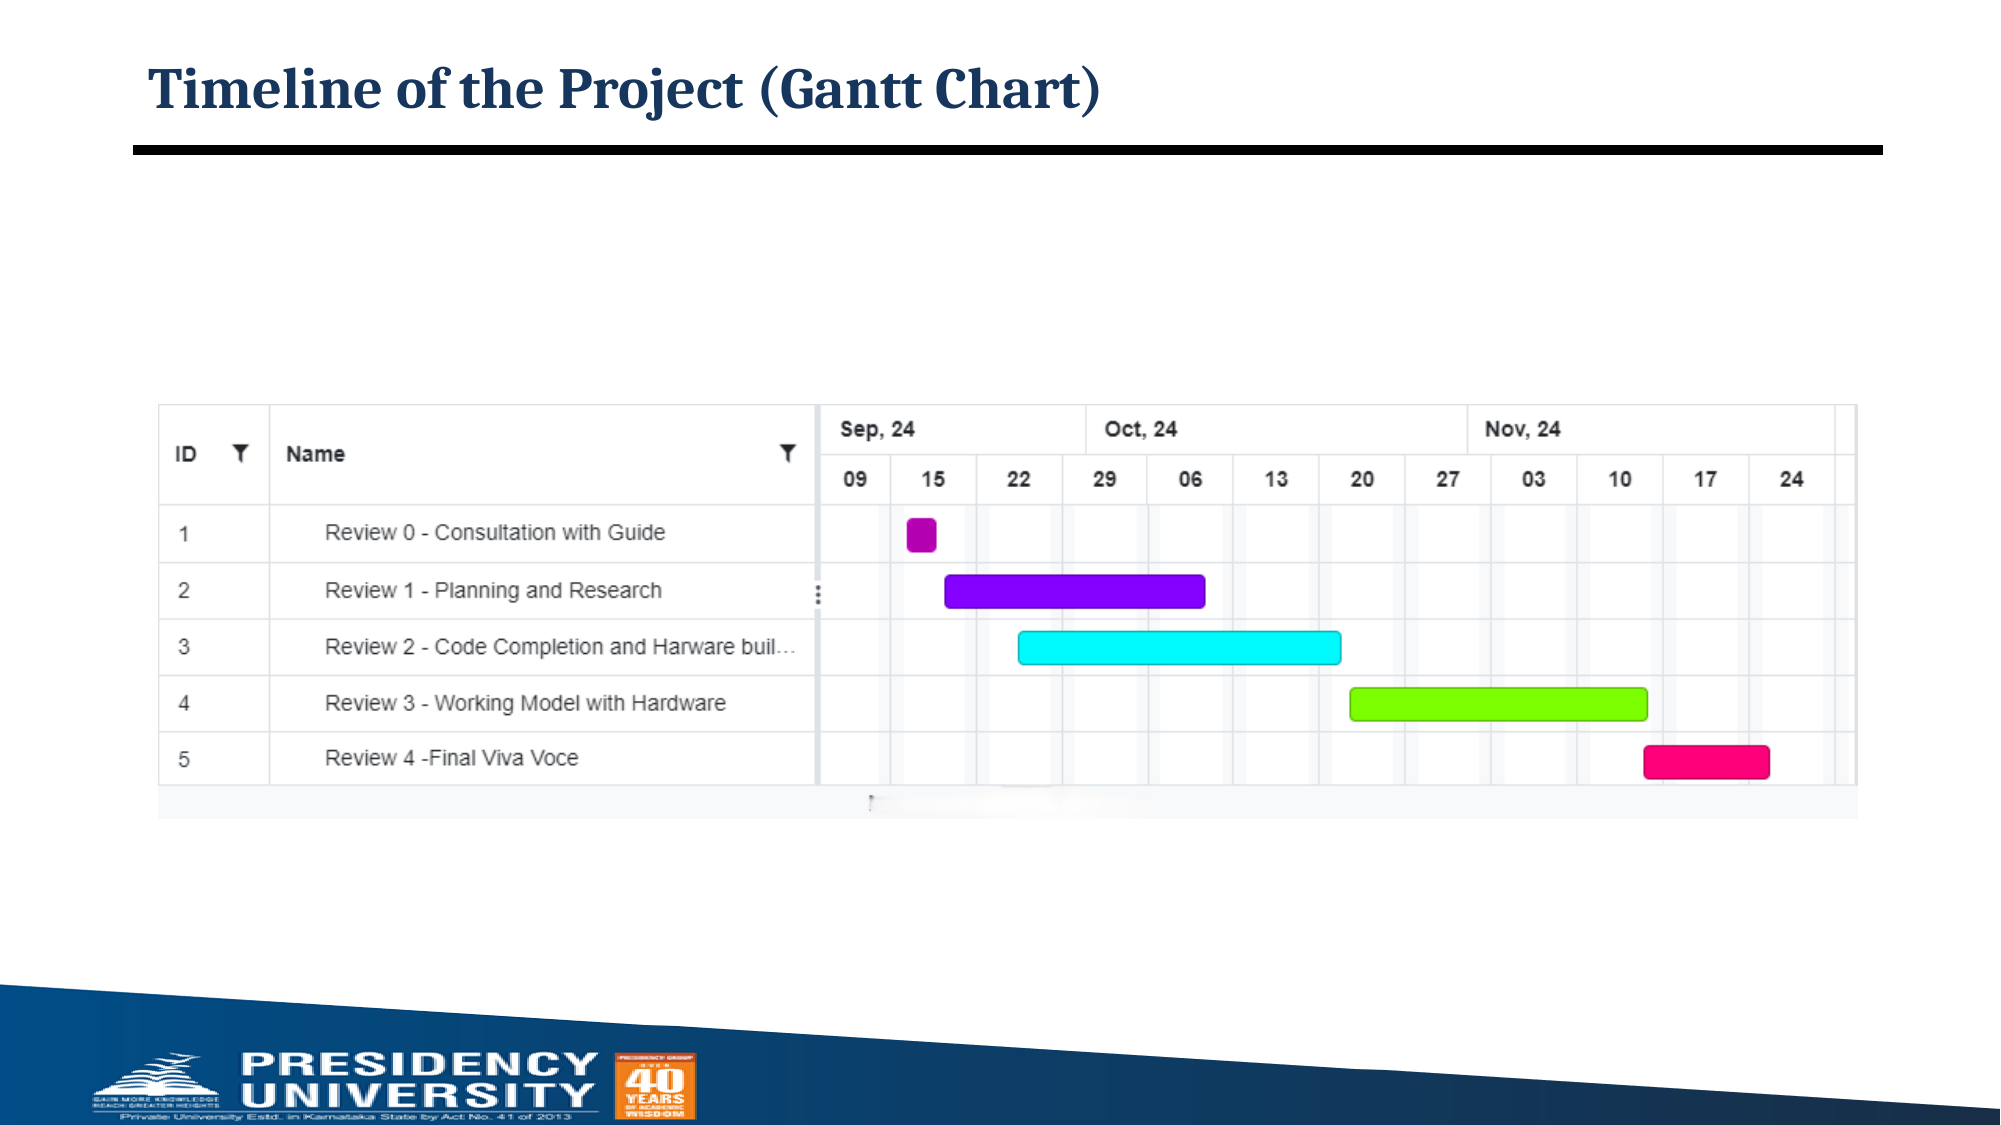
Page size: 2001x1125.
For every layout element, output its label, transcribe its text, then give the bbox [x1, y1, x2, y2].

title Timeline of the Project (Gantt Chart) [133, 45, 1884, 125]
picture [0, 982, 2000, 1125]
picture [158, 403, 1858, 819]
